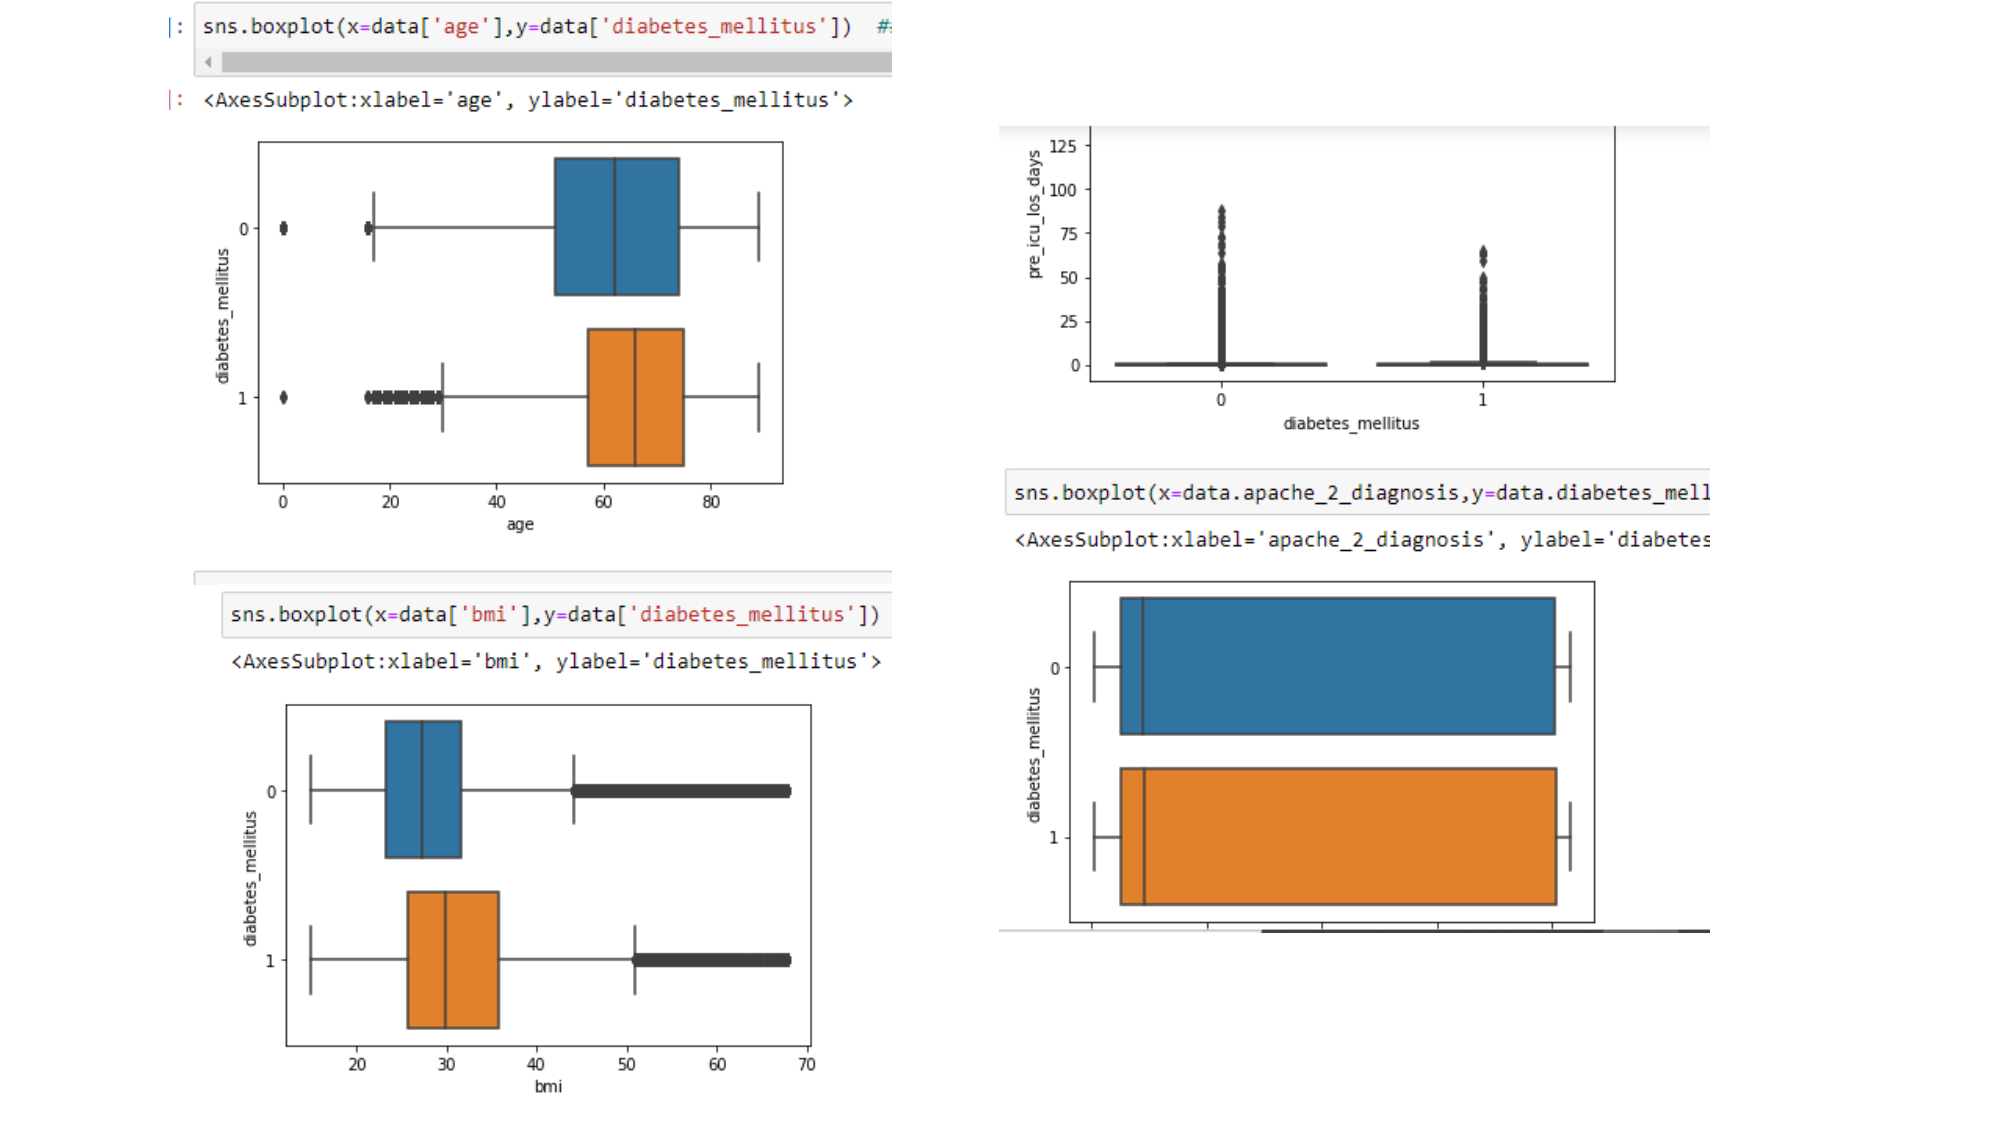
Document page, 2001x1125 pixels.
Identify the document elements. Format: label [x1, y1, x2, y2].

picture [169, 0, 892, 1125]
picture [999, 120, 1710, 933]
